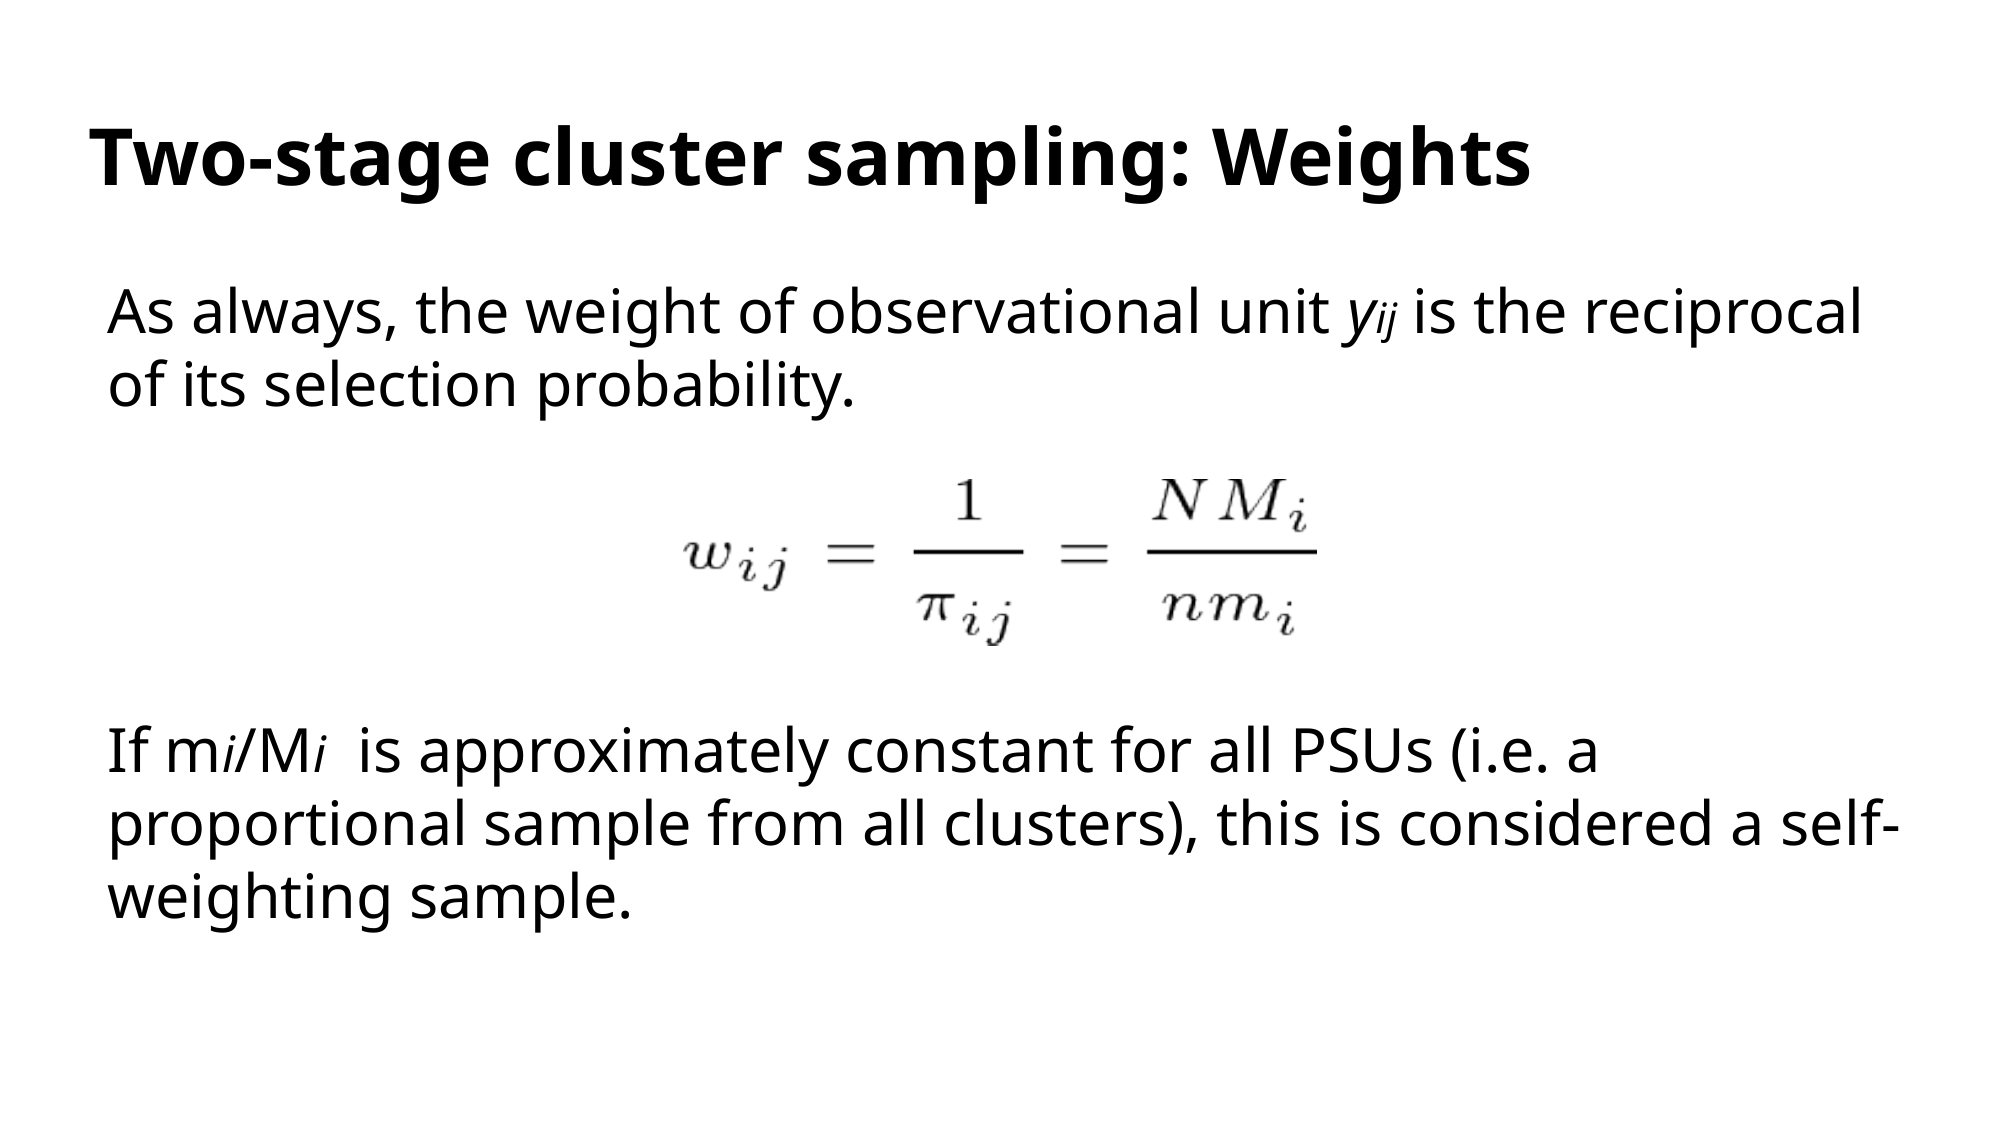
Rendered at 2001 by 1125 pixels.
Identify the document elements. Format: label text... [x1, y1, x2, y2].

picture [683, 478, 1317, 647]
list As always, the weight of observational unit yij is the reciprocal of its selection probability. If mi/Mi is approximately constant for all PSUs (i.e. a proportional sample from all clusters), this is considered a self-weighting sample. [68, 252, 1932, 1125]
title Two-stage cluster sampling: Weights [68, 97, 1932, 223]
